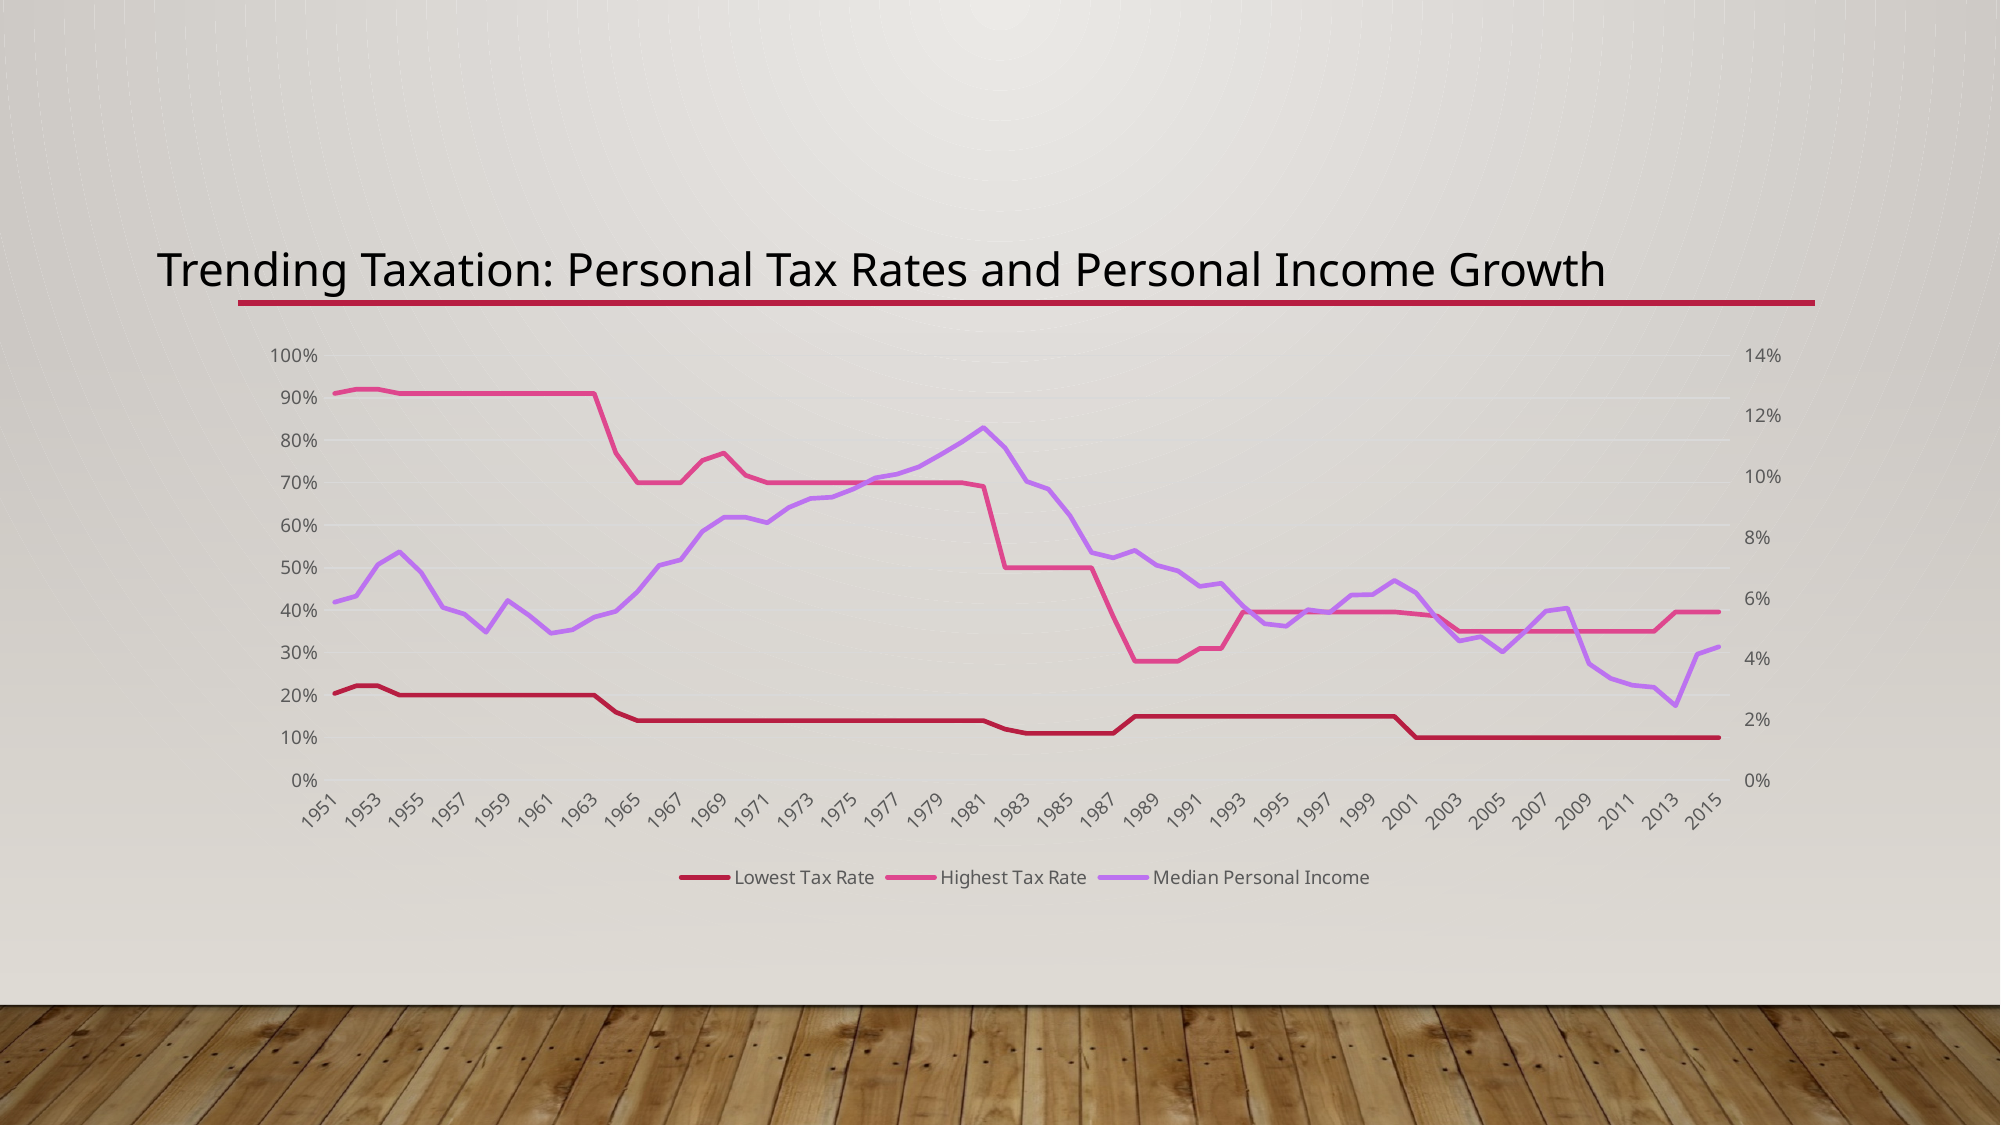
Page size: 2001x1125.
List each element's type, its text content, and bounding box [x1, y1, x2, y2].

text_box Trending Taxation: Personal Tax Rates and Personal Income Growth [142, 233, 1623, 304]
picture [0, 1005, 2000, 1125]
chart [237, 330, 1814, 897]
